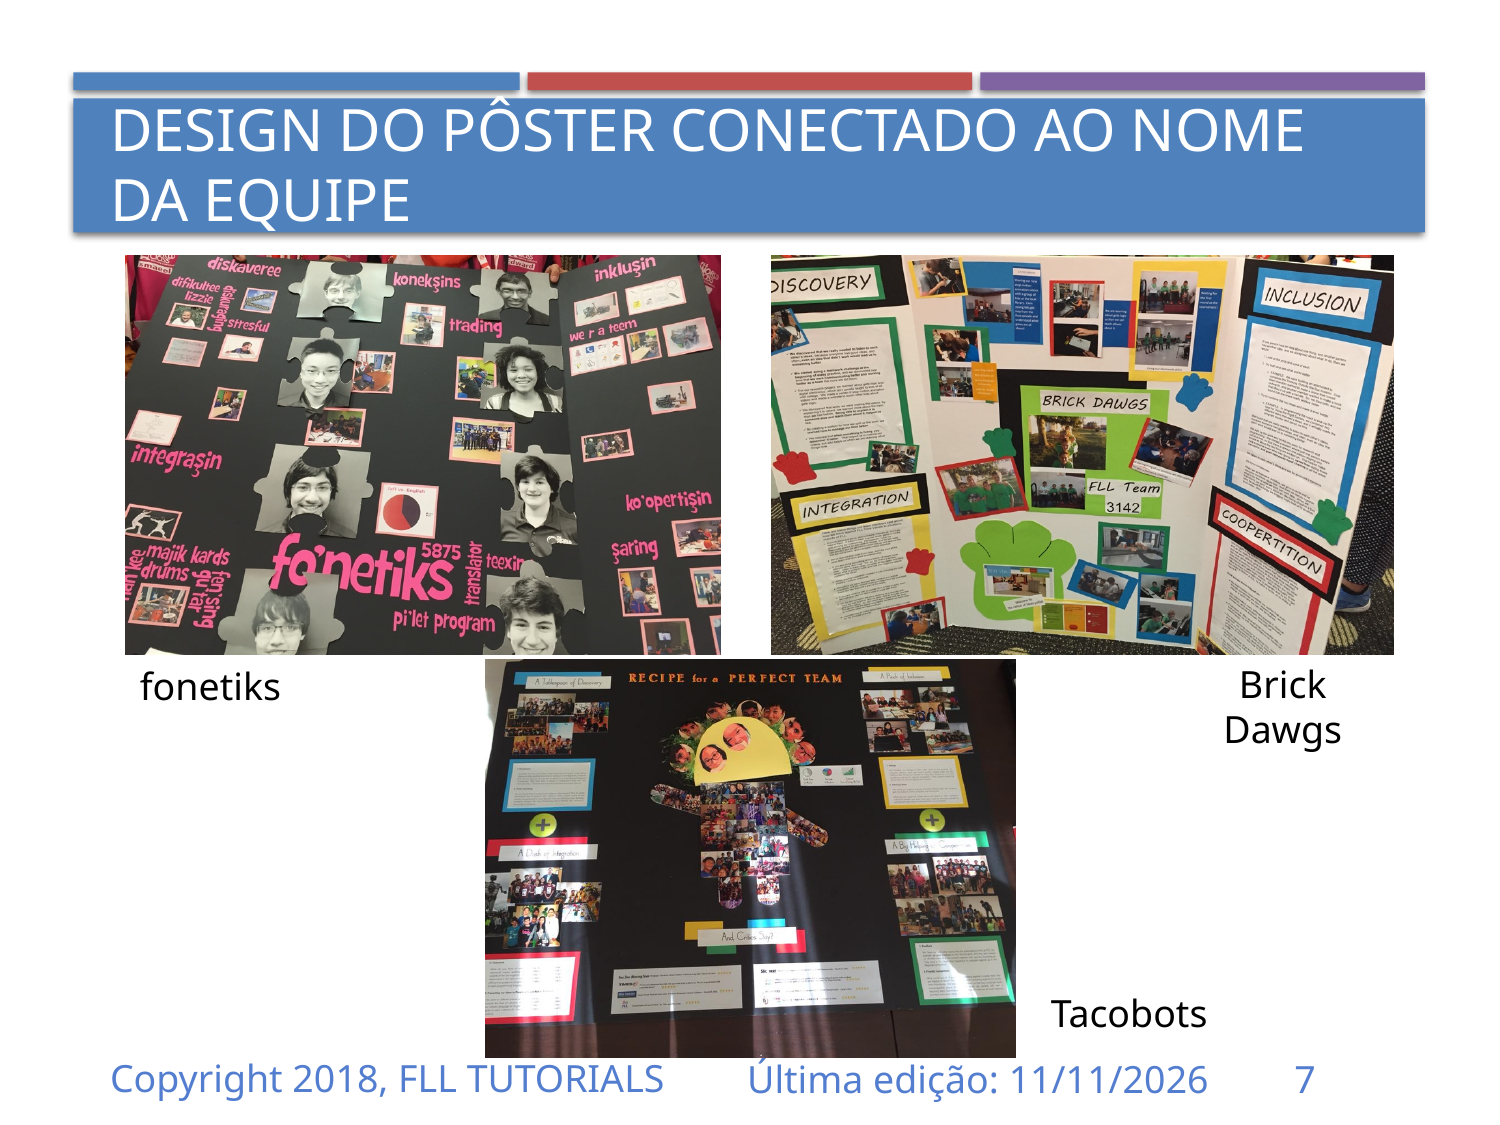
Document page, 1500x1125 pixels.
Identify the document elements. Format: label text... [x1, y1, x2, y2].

text_box 7 [1279, 1048, 1406, 1109]
text_box Brick Dawgs [1171, 661, 1394, 759]
picture [485, 659, 1016, 1058]
text_box Última edição: 01/10/2018 [732, 1048, 1262, 1109]
text_box Copyright 2018, FLL TUTORIALS [95, 1047, 685, 1108]
text_box Tacobots [1036, 982, 1242, 1043]
text_box Design do pôster conectado ao nome da equipe [95, 142, 1406, 241]
picture [771, 254, 1395, 655]
text_box fonetiks [124, 662, 331, 716]
picture [124, 254, 721, 655]
